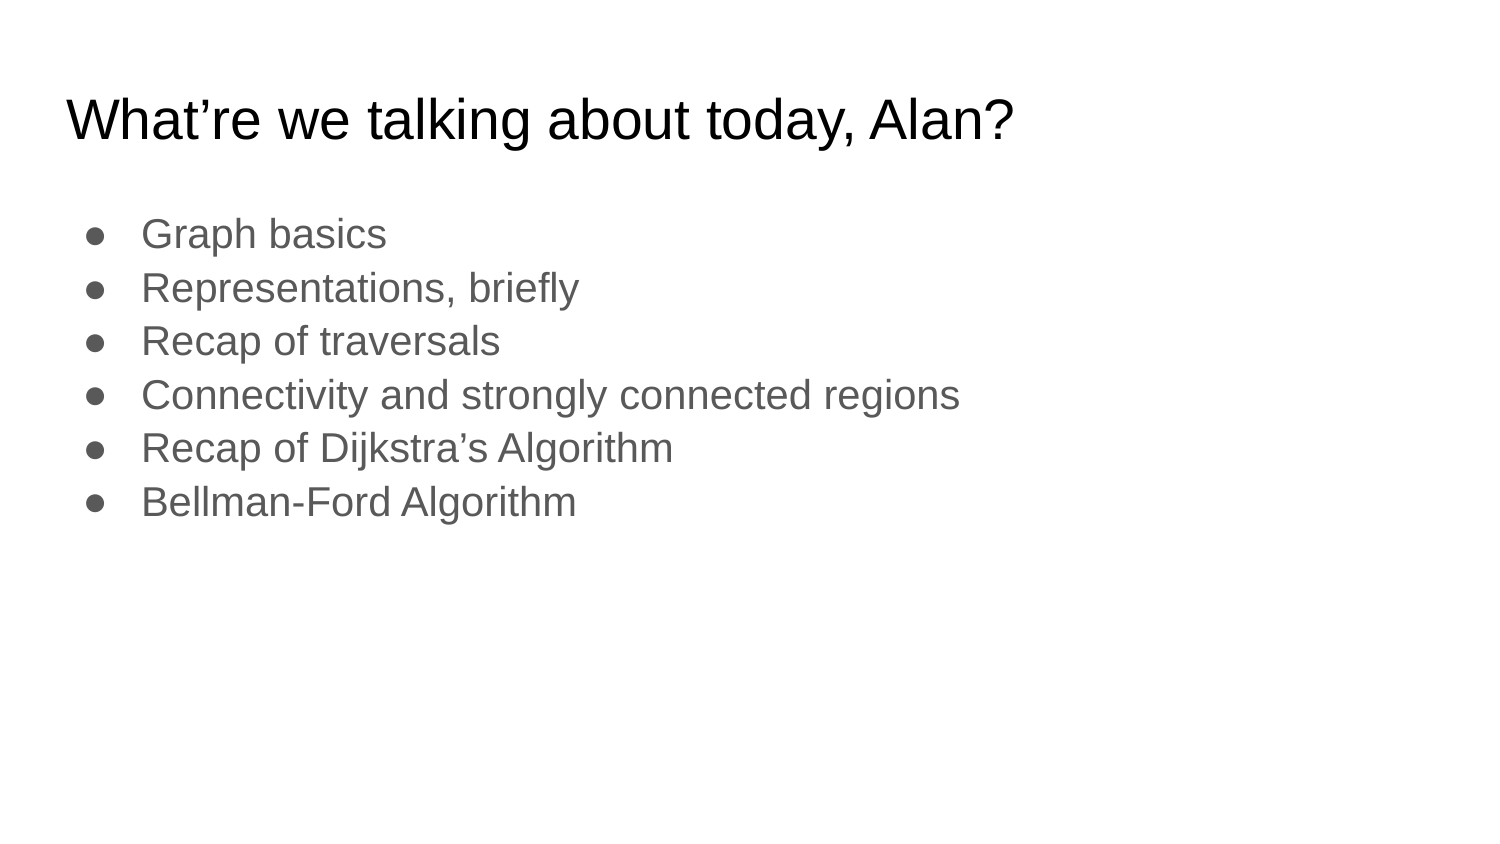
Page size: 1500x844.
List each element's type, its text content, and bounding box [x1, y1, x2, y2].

list Graph basics Representations, briefly Recap of traversals Connectivity and strongly connected regions Recap of Dijkstra’s Algorithm Bellman-Ford Algorithm [51, 189, 1449, 750]
title What’re we talking about today, Alan? [51, 72, 1449, 167]
